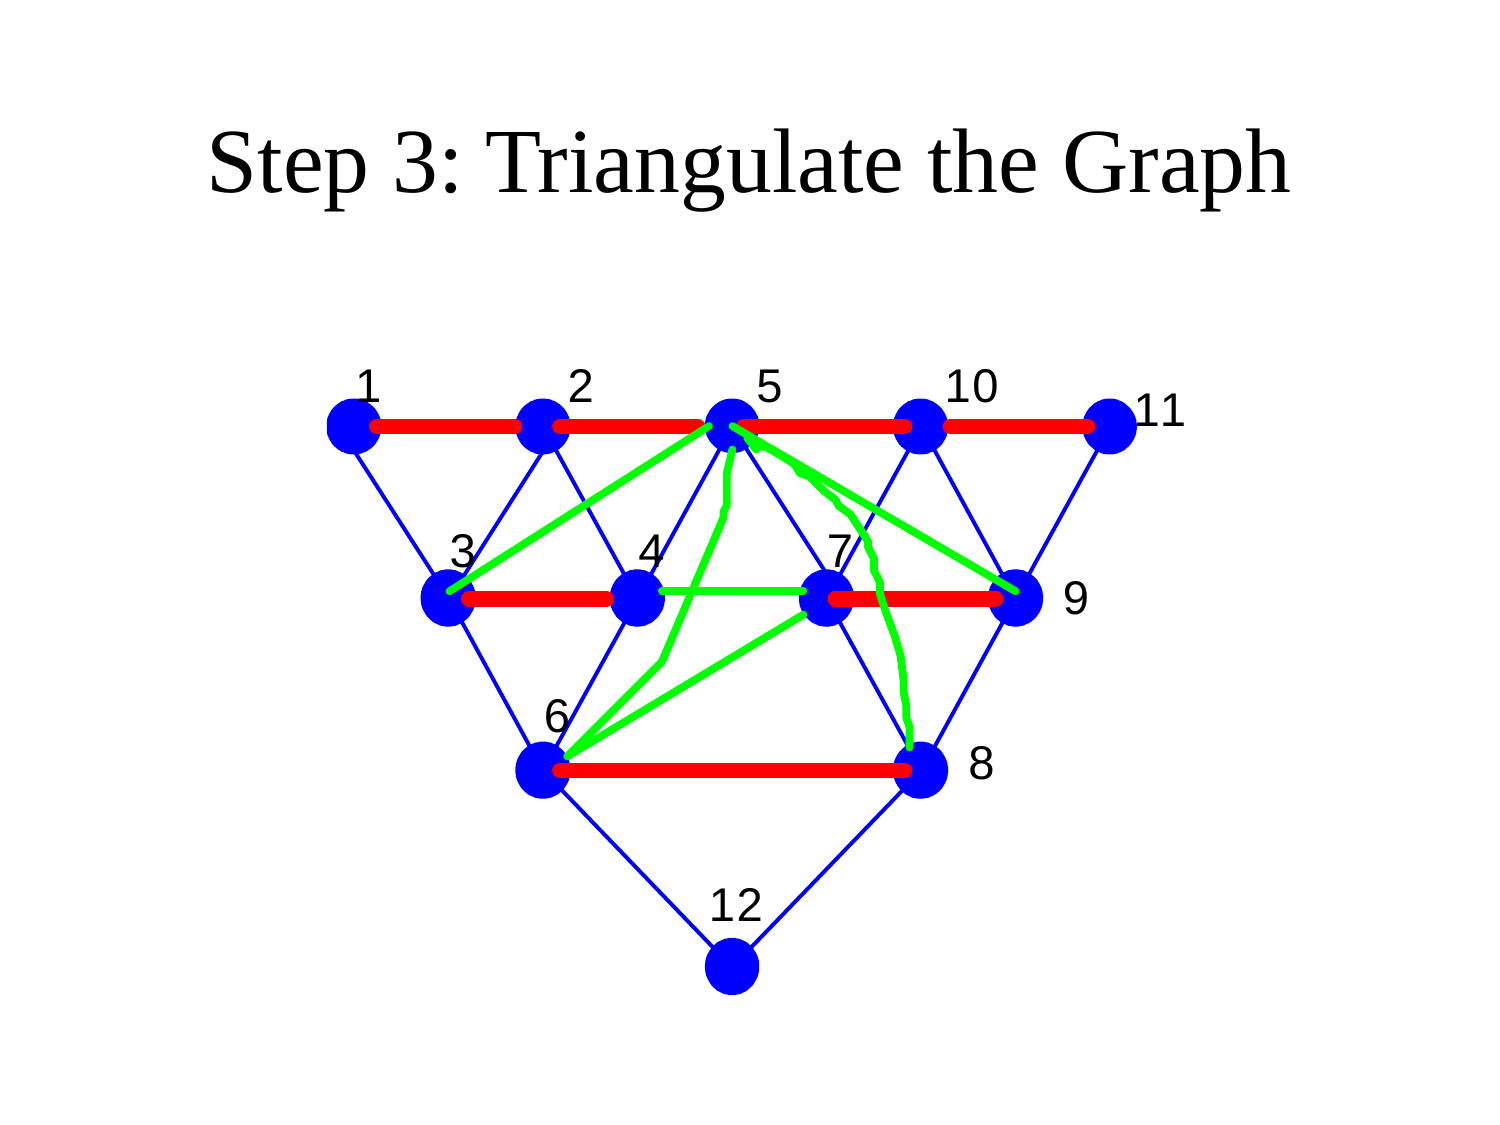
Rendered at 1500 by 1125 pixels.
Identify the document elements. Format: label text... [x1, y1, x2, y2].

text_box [326, 358, 1229, 996]
title Step 3: Triangulate the Graph [112, 62, 1388, 250]
